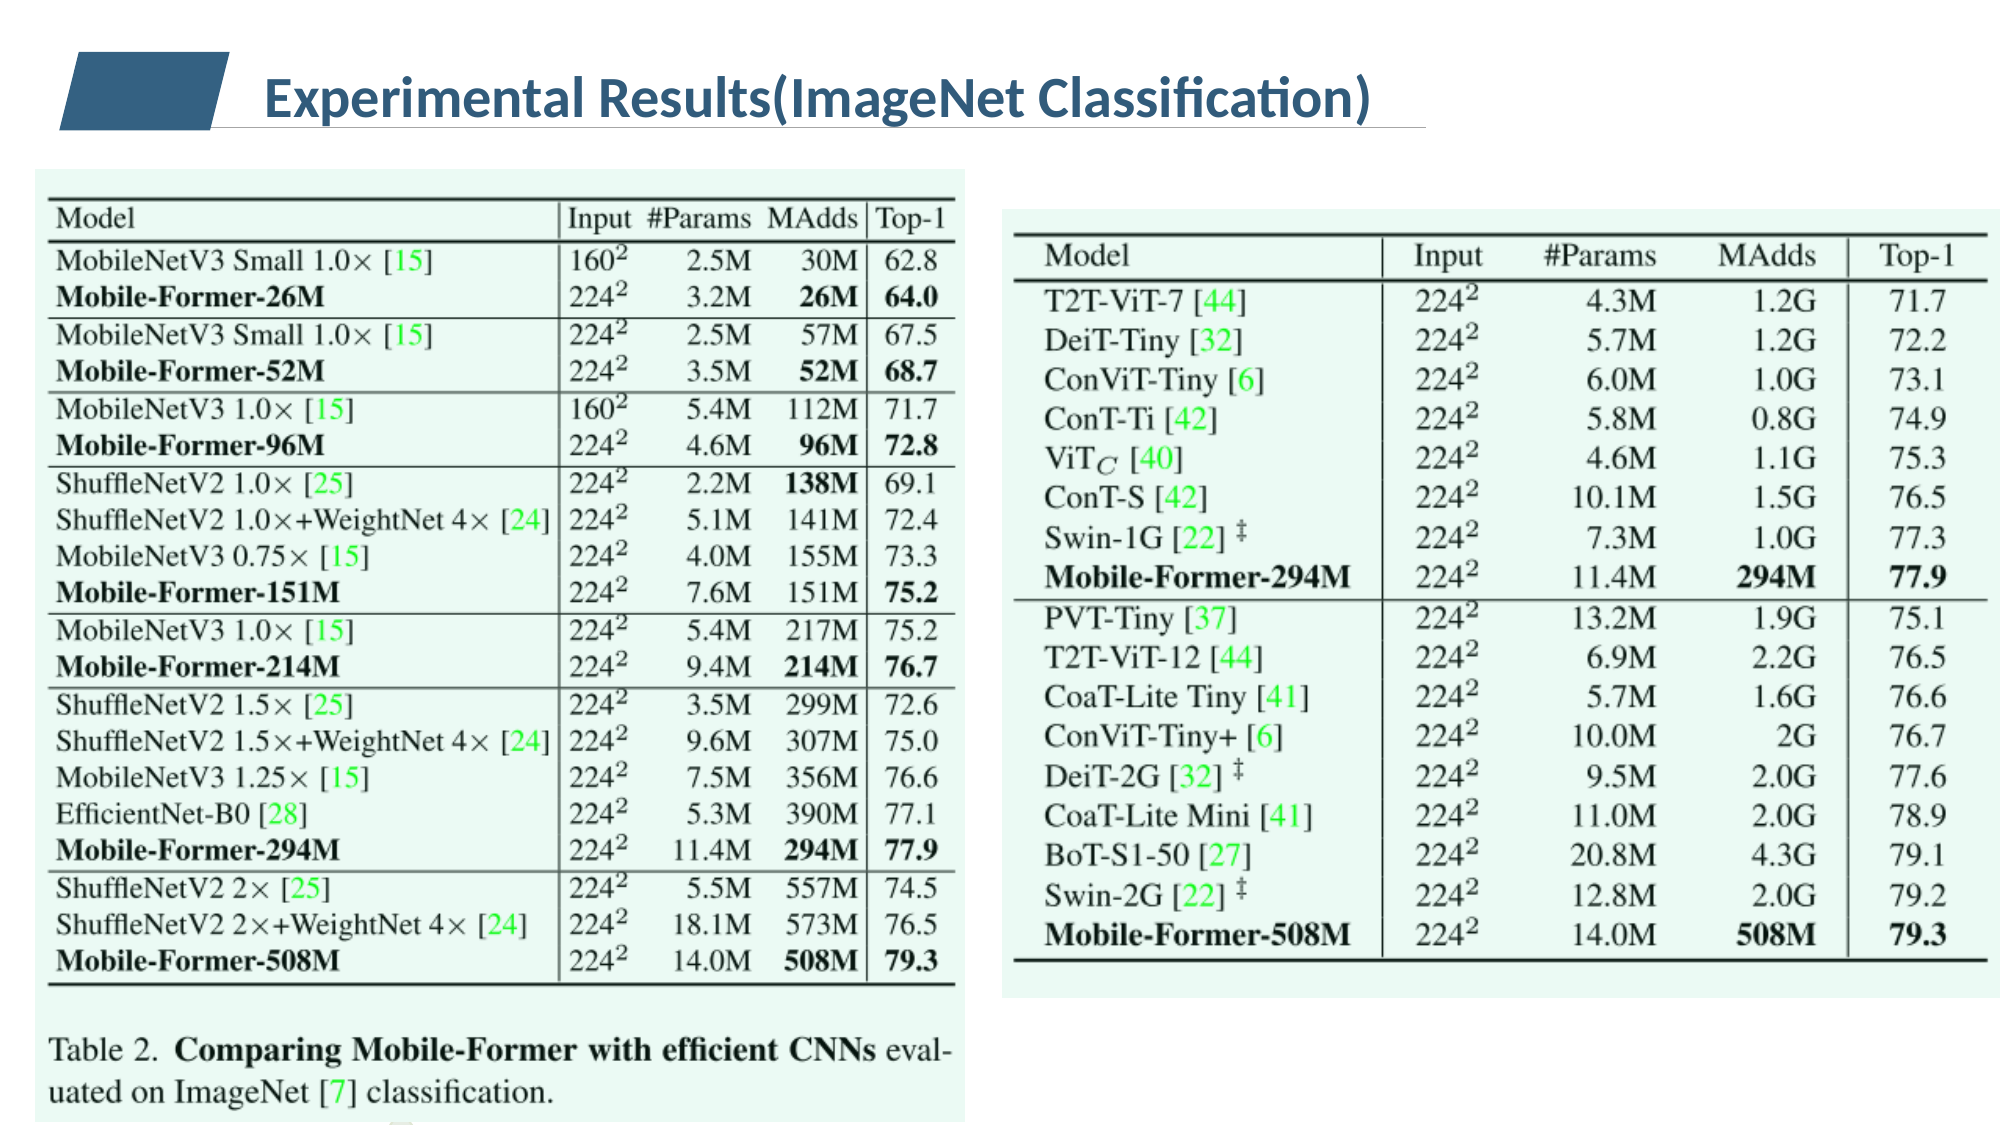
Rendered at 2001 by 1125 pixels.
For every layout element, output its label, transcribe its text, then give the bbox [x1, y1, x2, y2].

text_box [60, 55, 230, 134]
picture [35, 169, 965, 1122]
text_box Experimental Results(ImageNet Classification) [249, 51, 1630, 137]
picture [1002, 209, 2000, 998]
text_box [76, 50, 231, 55]
